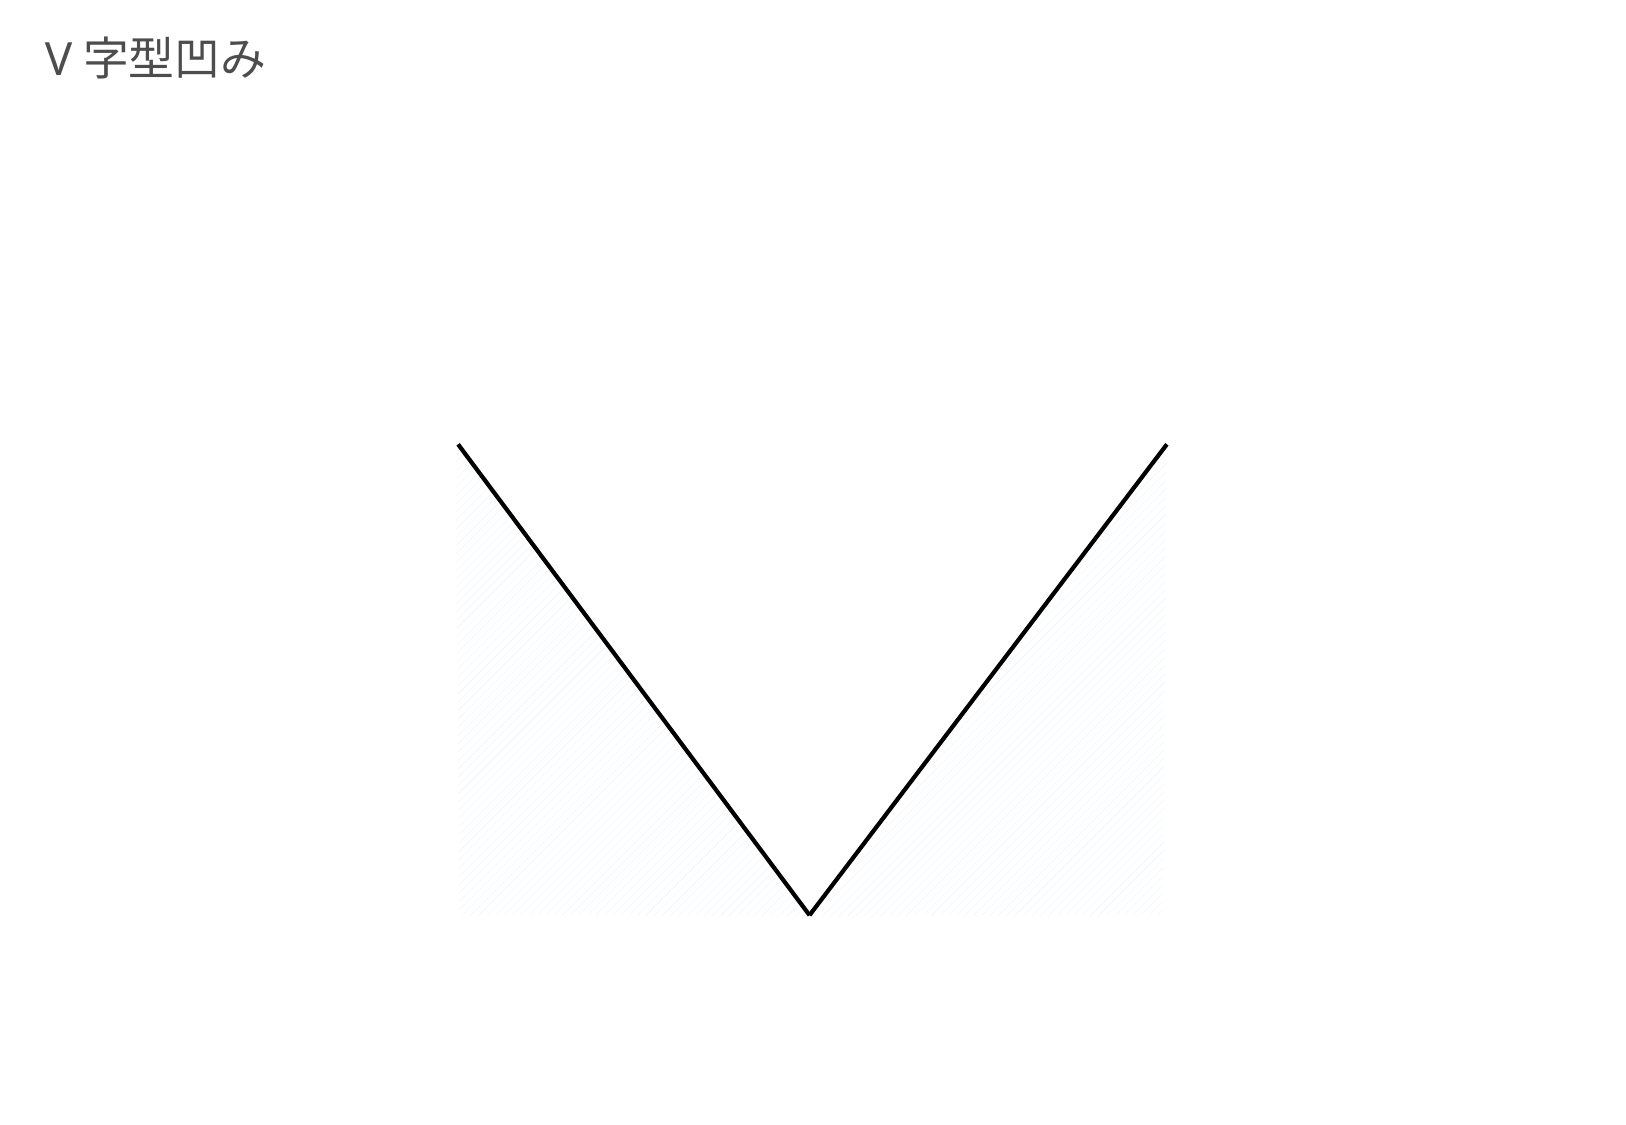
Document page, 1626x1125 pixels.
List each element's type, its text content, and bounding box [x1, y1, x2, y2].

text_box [811, 444, 1168, 916]
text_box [457, 444, 810, 916]
title V字型凹み [44, 25, 1581, 90]
